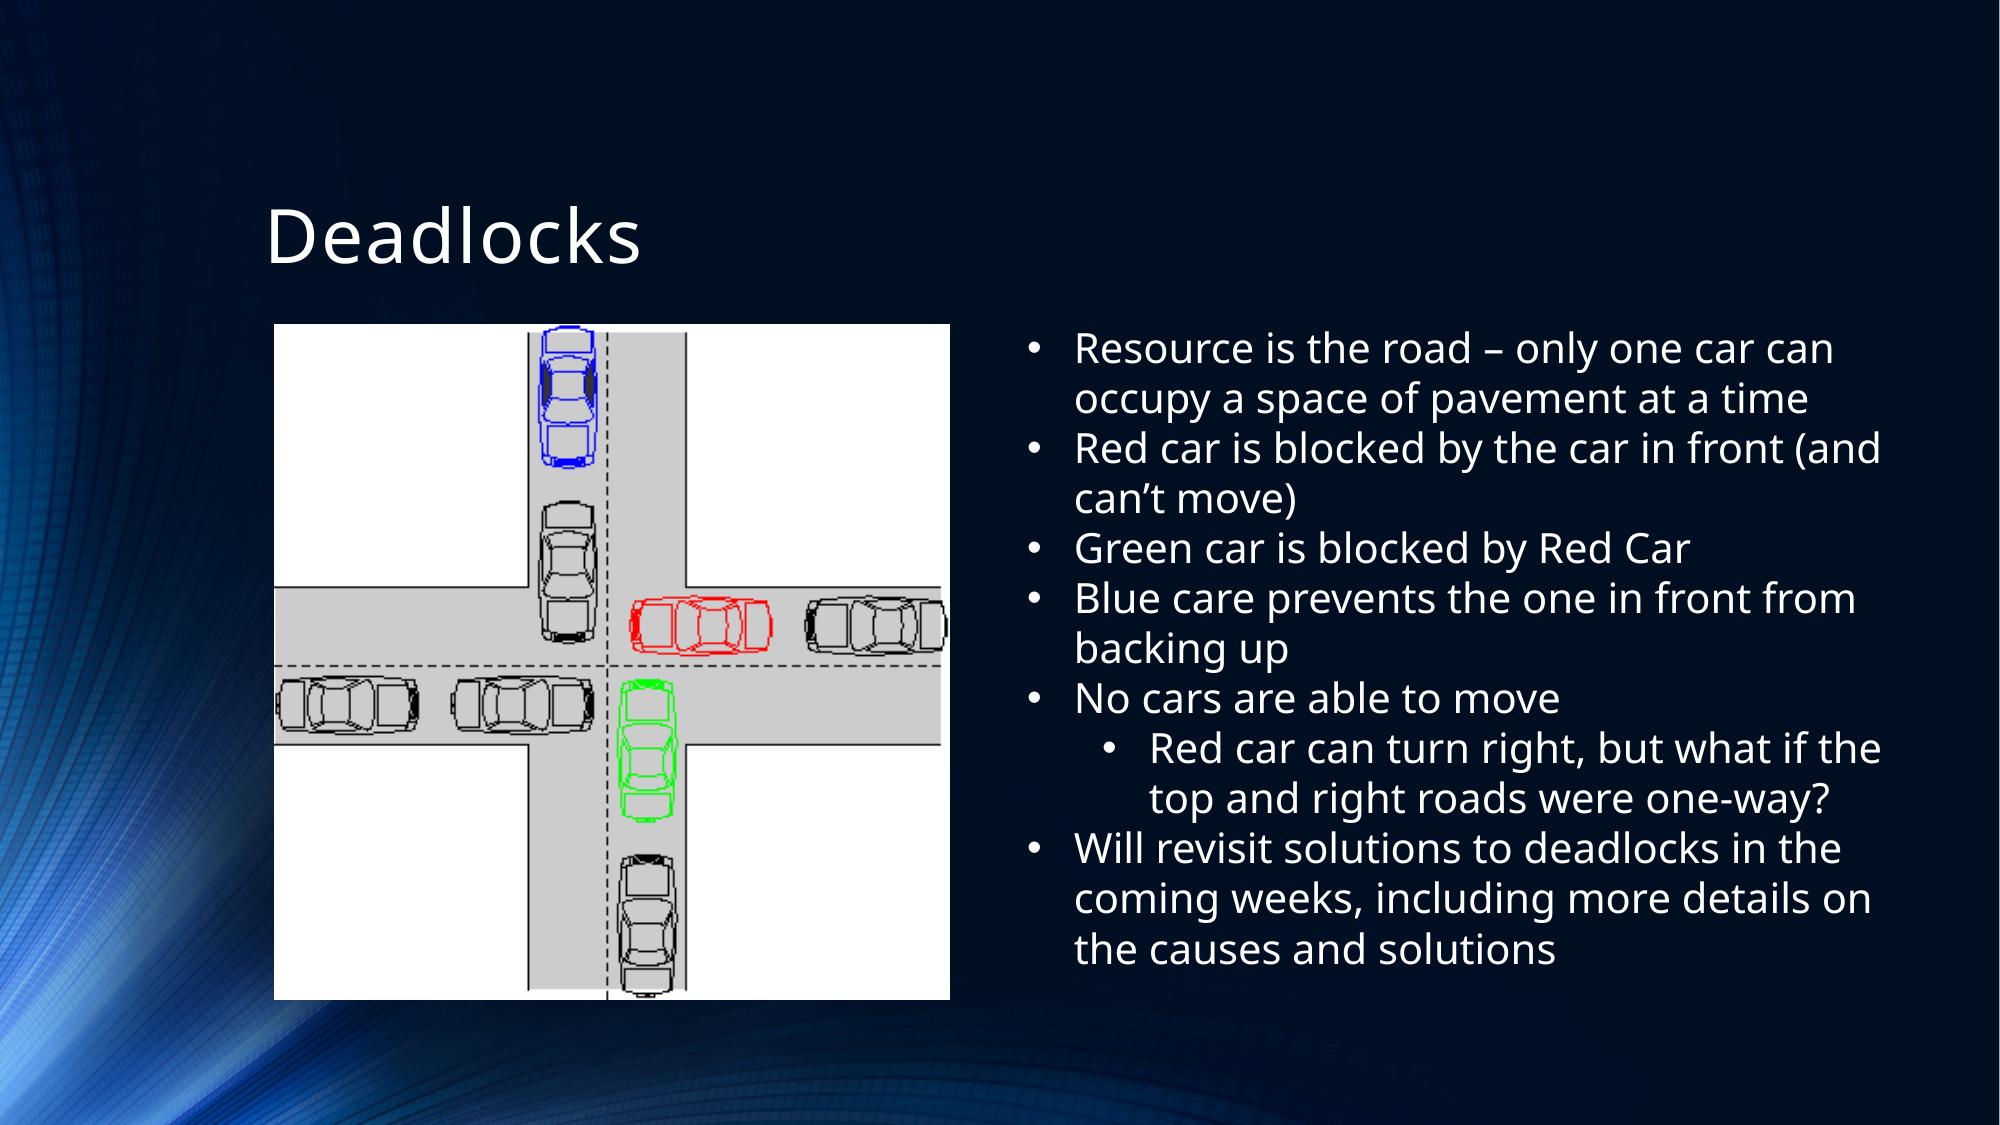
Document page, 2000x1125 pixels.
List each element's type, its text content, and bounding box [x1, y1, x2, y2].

text_box Resource is the road – only one car can occupy a space of pavement at a time Red car is blocked by the car in front (and can’t move) Green car is blocked by Red Car Blue care prevents the one in front from backing up No cars are able to move Red car can turn right, but what if the top and right roads were one-way? Will revisit solutions to deadlocks in the coming weeks, including more details on the causes and solutions [1012, 314, 1938, 1030]
picture [0, 0, 2000, 1125]
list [274, 324, 950, 1000]
title Deadlocks [249, 62, 1750, 288]
